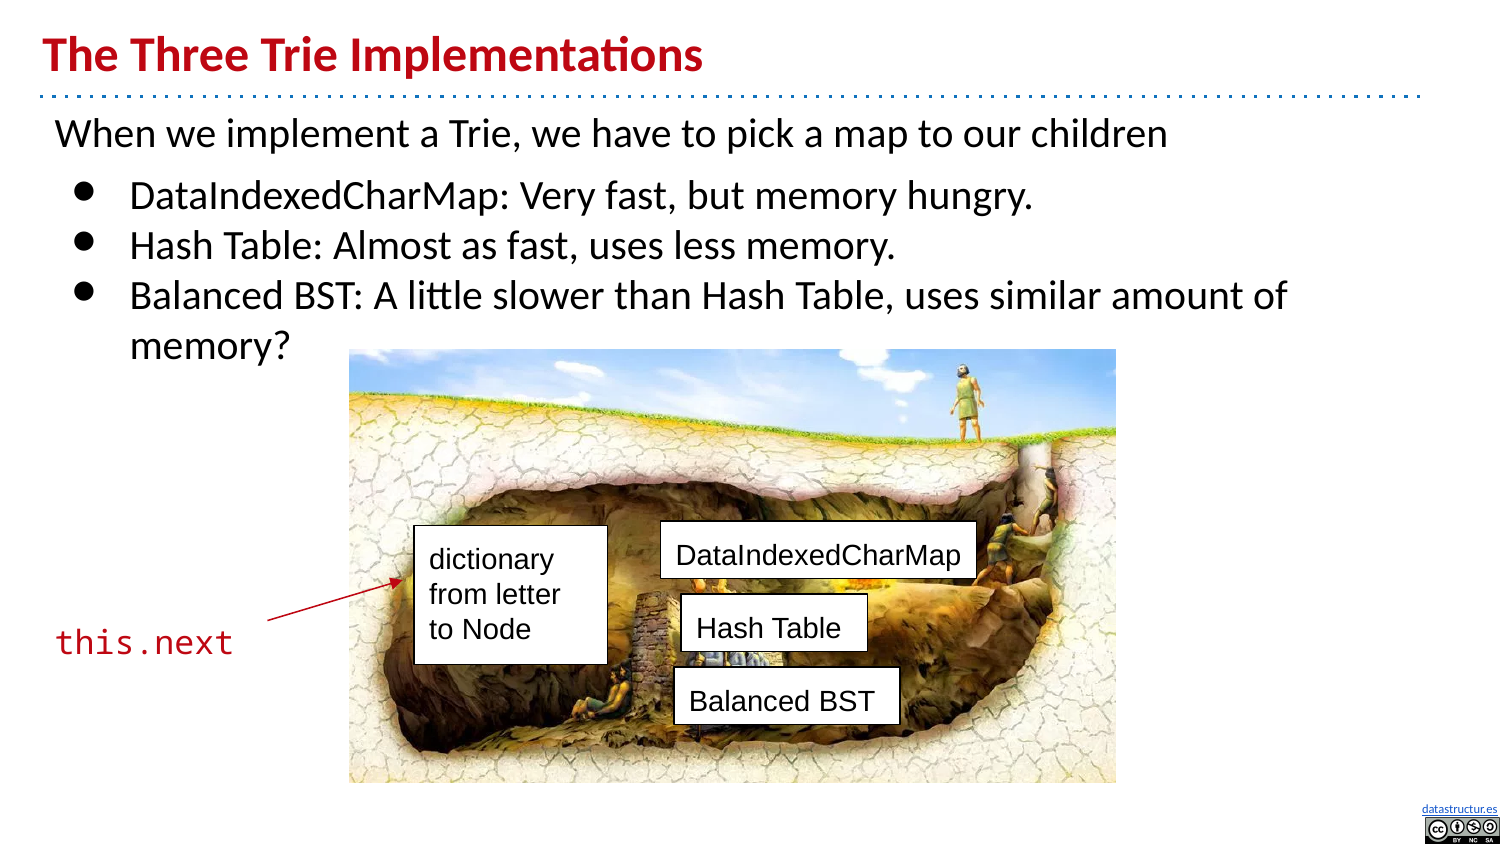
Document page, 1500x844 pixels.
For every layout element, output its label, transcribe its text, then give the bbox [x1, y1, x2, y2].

title The Three Trie Implementations [27, 15, 1378, 97]
picture [348, 349, 1116, 783]
picture [1425, 817, 1500, 844]
list When we implement a Trie, we have to pick a map to our children DataIndexedCharMap: Very fast, but memory hungry. Hash Table: Almost as fast, uses less memory. Balanced BST: A little slower than Hash Table, uses similar amount of memory? [39, 90, 1425, 772]
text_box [267, 579, 404, 621]
text_box this.next [39, 605, 319, 678]
